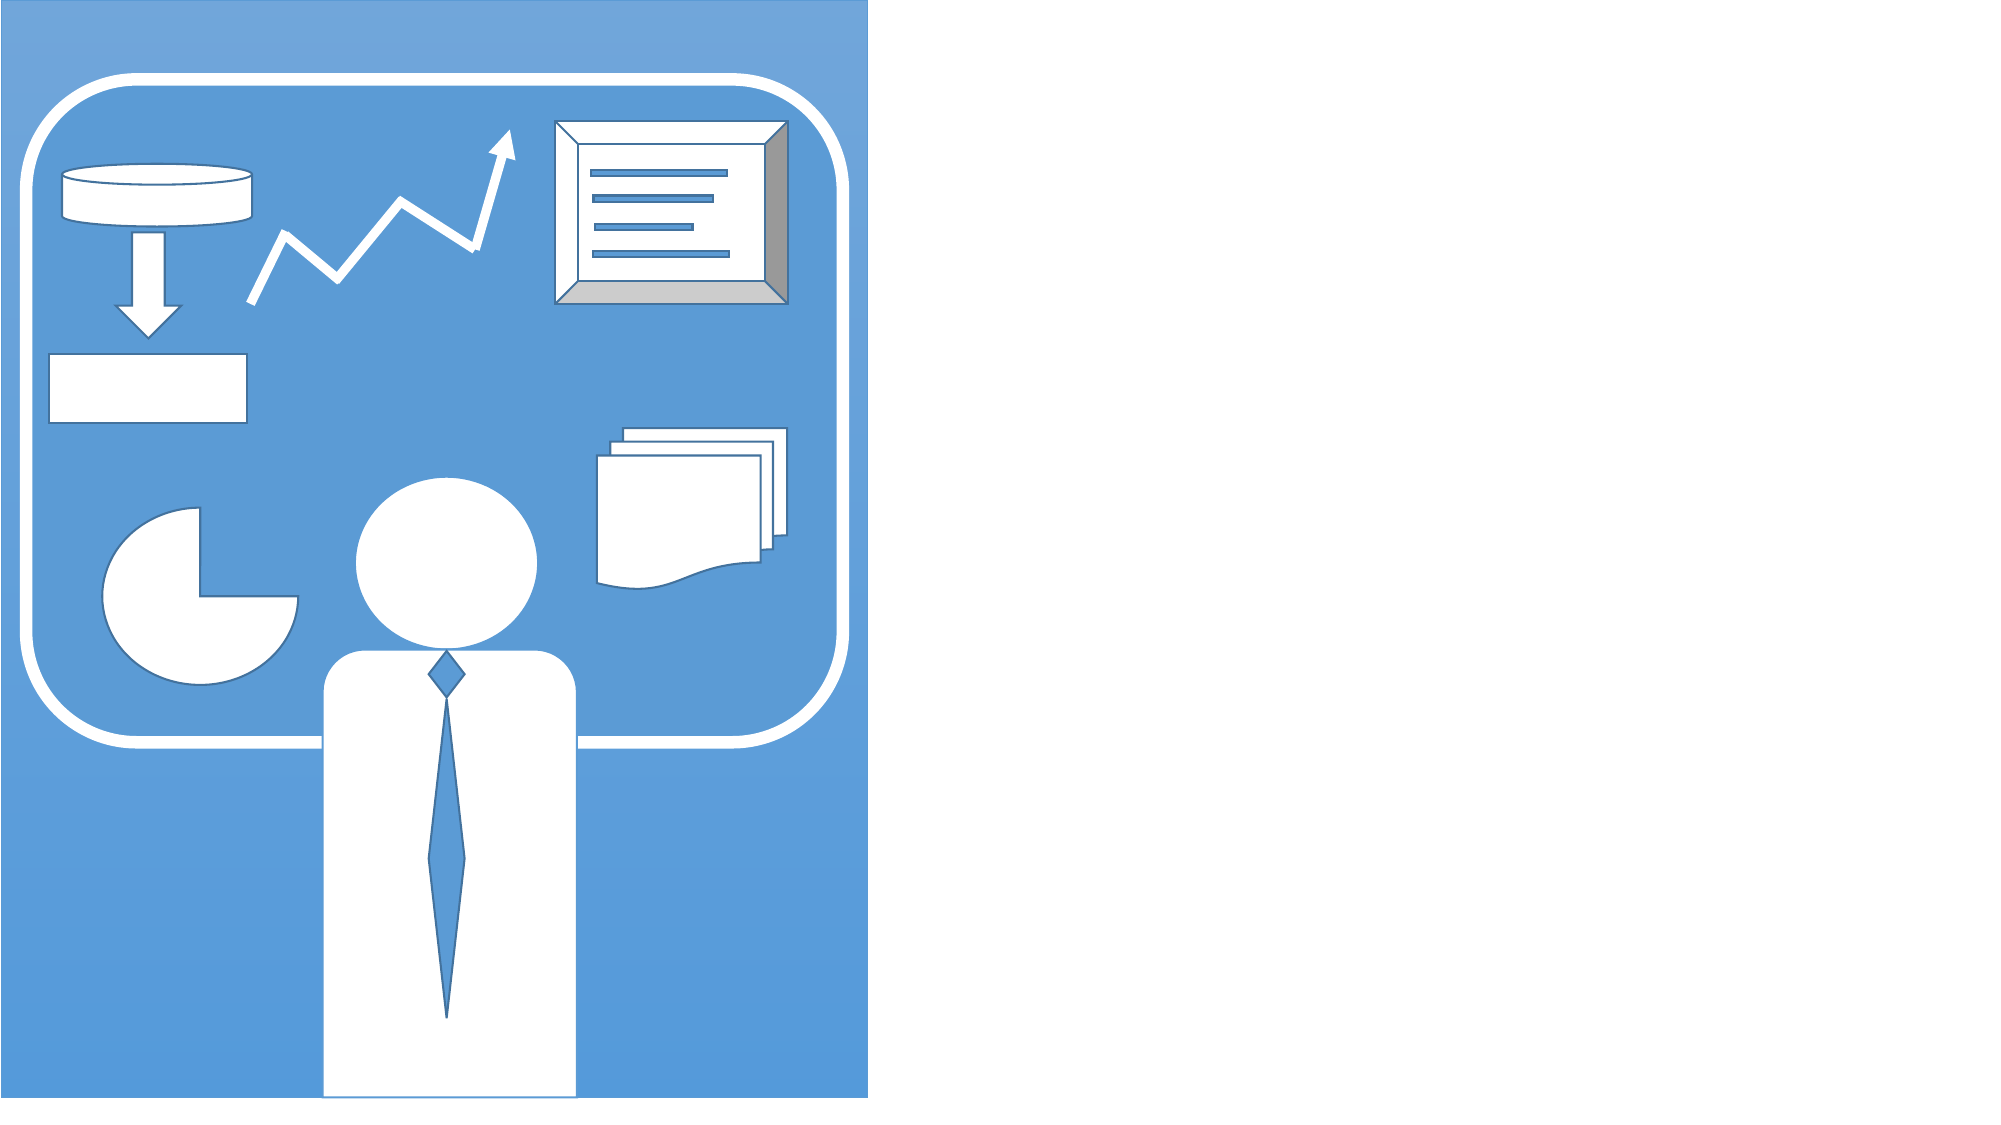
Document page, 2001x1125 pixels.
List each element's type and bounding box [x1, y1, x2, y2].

text_box [1, 0, 868, 1098]
text_box [427, 698, 466, 1019]
text_box [554, 120, 789, 305]
text_box [594, 223, 694, 231]
text_box [353, 475, 540, 648]
text_box [285, 234, 335, 281]
text_box [48, 353, 248, 424]
text_box [592, 194, 714, 203]
text_box [101, 506, 300, 686]
text_box [595, 427, 789, 590]
text_box [335, 199, 403, 281]
text_box [590, 169, 728, 177]
text_box [592, 250, 730, 258]
text_box [250, 231, 286, 304]
text_box [427, 649, 466, 698]
text_box [60, 162, 254, 228]
text_box [475, 129, 510, 250]
text_box [397, 199, 475, 250]
text_box [321, 648, 579, 1099]
text_box [113, 231, 184, 340]
text_box [25, 78, 844, 744]
